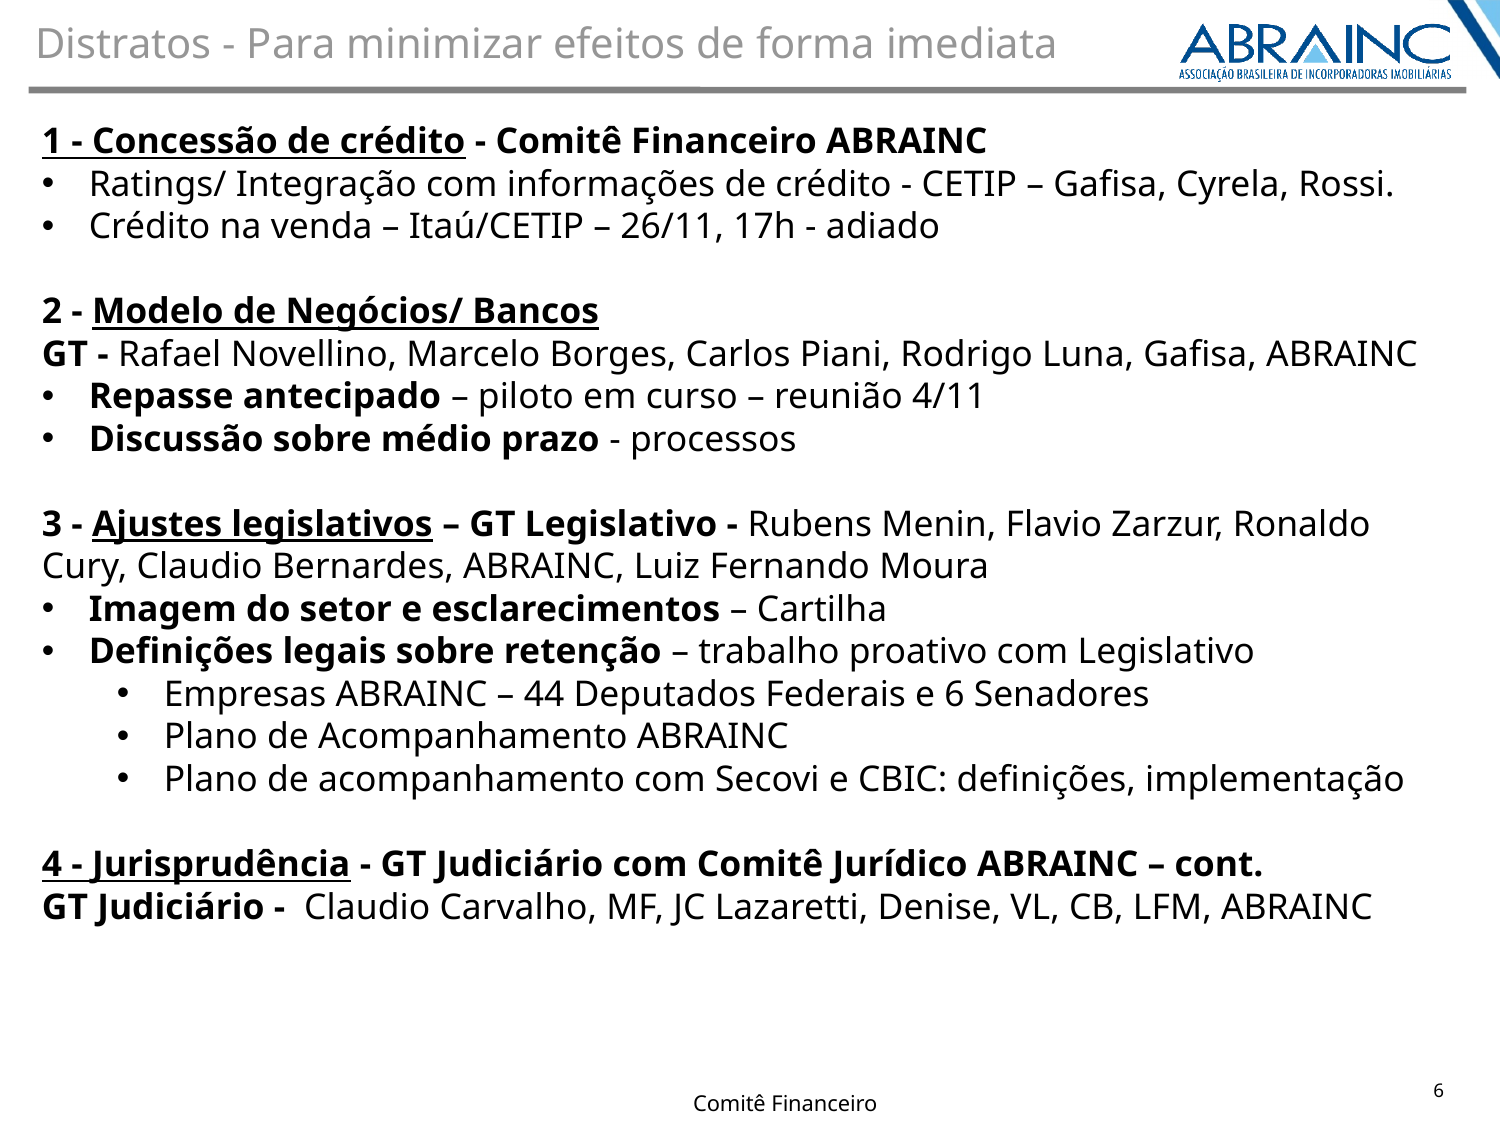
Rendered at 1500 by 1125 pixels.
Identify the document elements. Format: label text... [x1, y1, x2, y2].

text_box 1 - Concessão de crédito - Comitê Financeiro ABRAINC Ratings/ Integração com informações de crédito - CETIP – Gafisa, Cyrela, Rossi. Crédito na venda – Itaú/CETIP – 26/11, 17h - adiado 2 - Modelo de Negócios/ Bancos GT - Rafael Novellino, Marcelo Borges, Carlos Piani, Rodrigo Luna, Gafisa, ABRAINC Repasse antecipado – piloto em curso – reunião 4/11 Discussão sobre médio prazo - processos 3 - Ajustes legislativos – GT Legislativo - Rubens Menin, Flavio Zarzur, Ronaldo Cury, Claudio Bernardes, ABRAINC, Luiz Fernando Moura Imagem do setor e esclarecimentos – Cartilha Definições legais sobre retenção – trabalho proativo com Legislativo Empresas ABRAINC – 44 Deputados Federais e 6 Senadores Plano de Acompanhamento ABRAINC Plano de acompanhamento com Secovi e CBIC: definições, implementação 4 - Jurisprudência - GT Judiciário com Comitê Jurídico ABRAINC – cont. GT Judiciário - Claudio Carvalho, MF, JC Lazaretti, Denise, VL, CB, LFM, ABRAINC [31, 113, 1469, 1017]
text_box 6 [1198, 1070, 1459, 1110]
picture [1175, 0, 1500, 83]
text_box Comitê Financeiro [655, 1081, 916, 1125]
title Distratos - Para minimizar efeitos de forma imediata [20, 0, 1235, 173]
